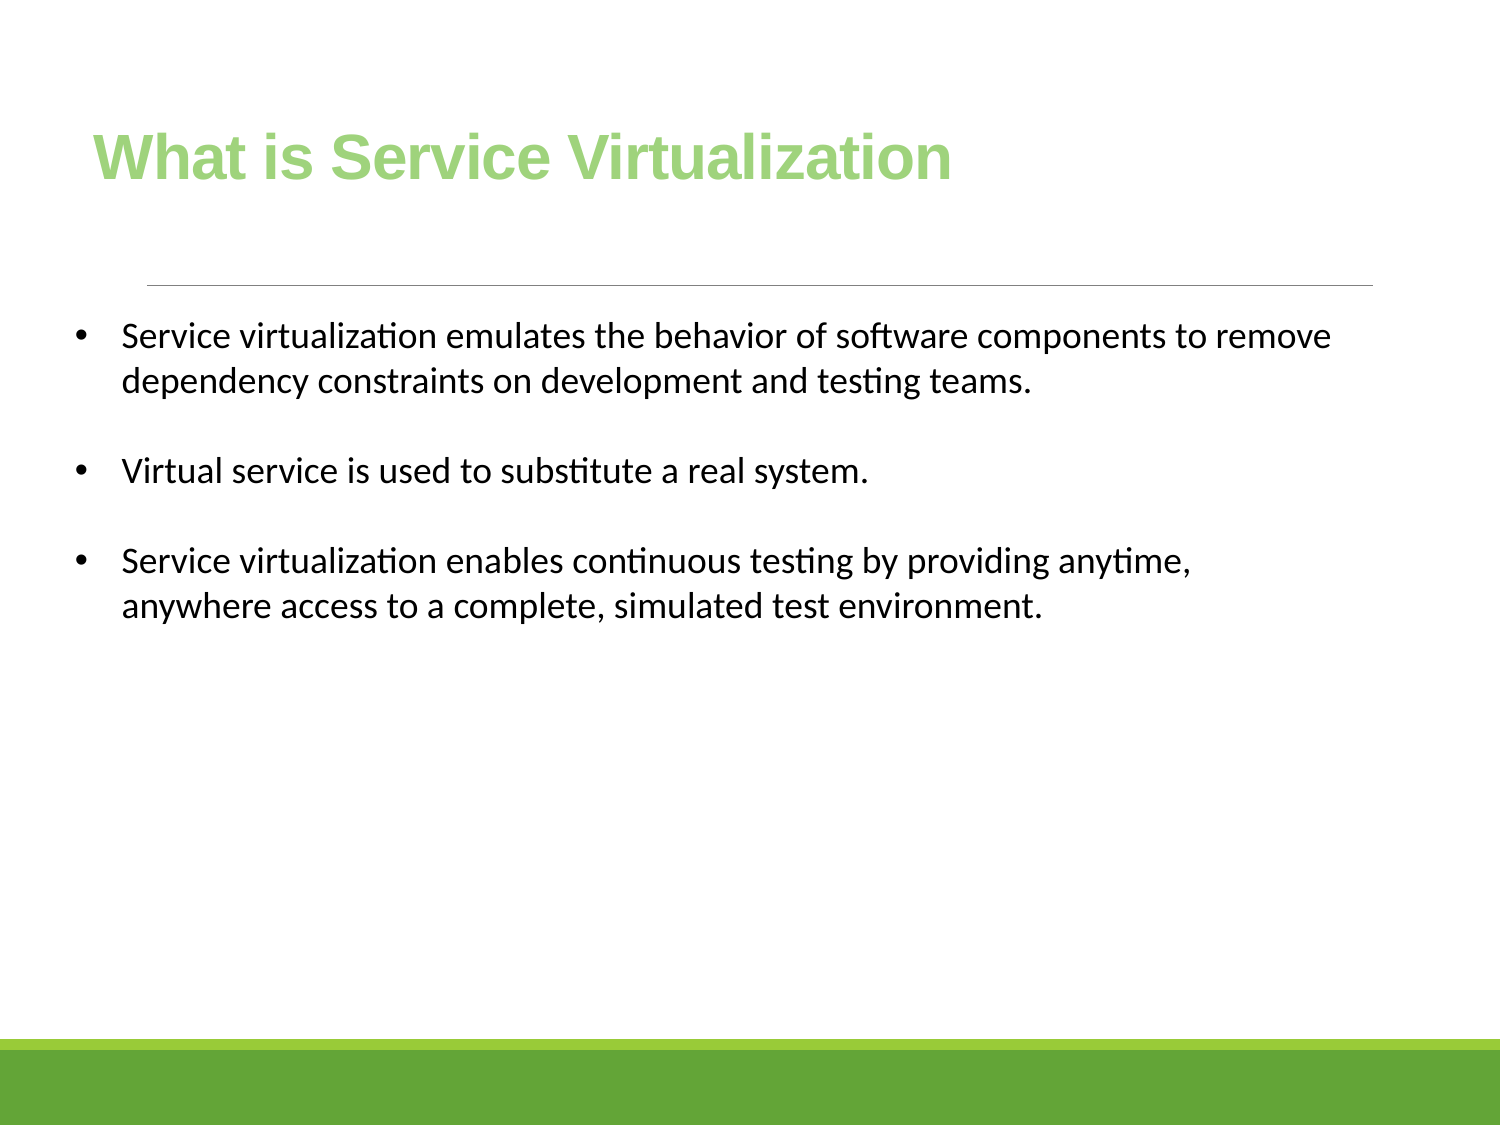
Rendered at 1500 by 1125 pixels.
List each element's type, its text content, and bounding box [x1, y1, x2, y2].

text_box Service virtualization emulates the behavior of software components to remove dependency constraints on development and testing teams. Virtual service is used to substitute a real system. Service virtualization enables continuous testing by providing anytime, anywhere access to a complete, simulated test environment. [59, 304, 1353, 769]
title What is Service Virtualization [78, 119, 1429, 201]
